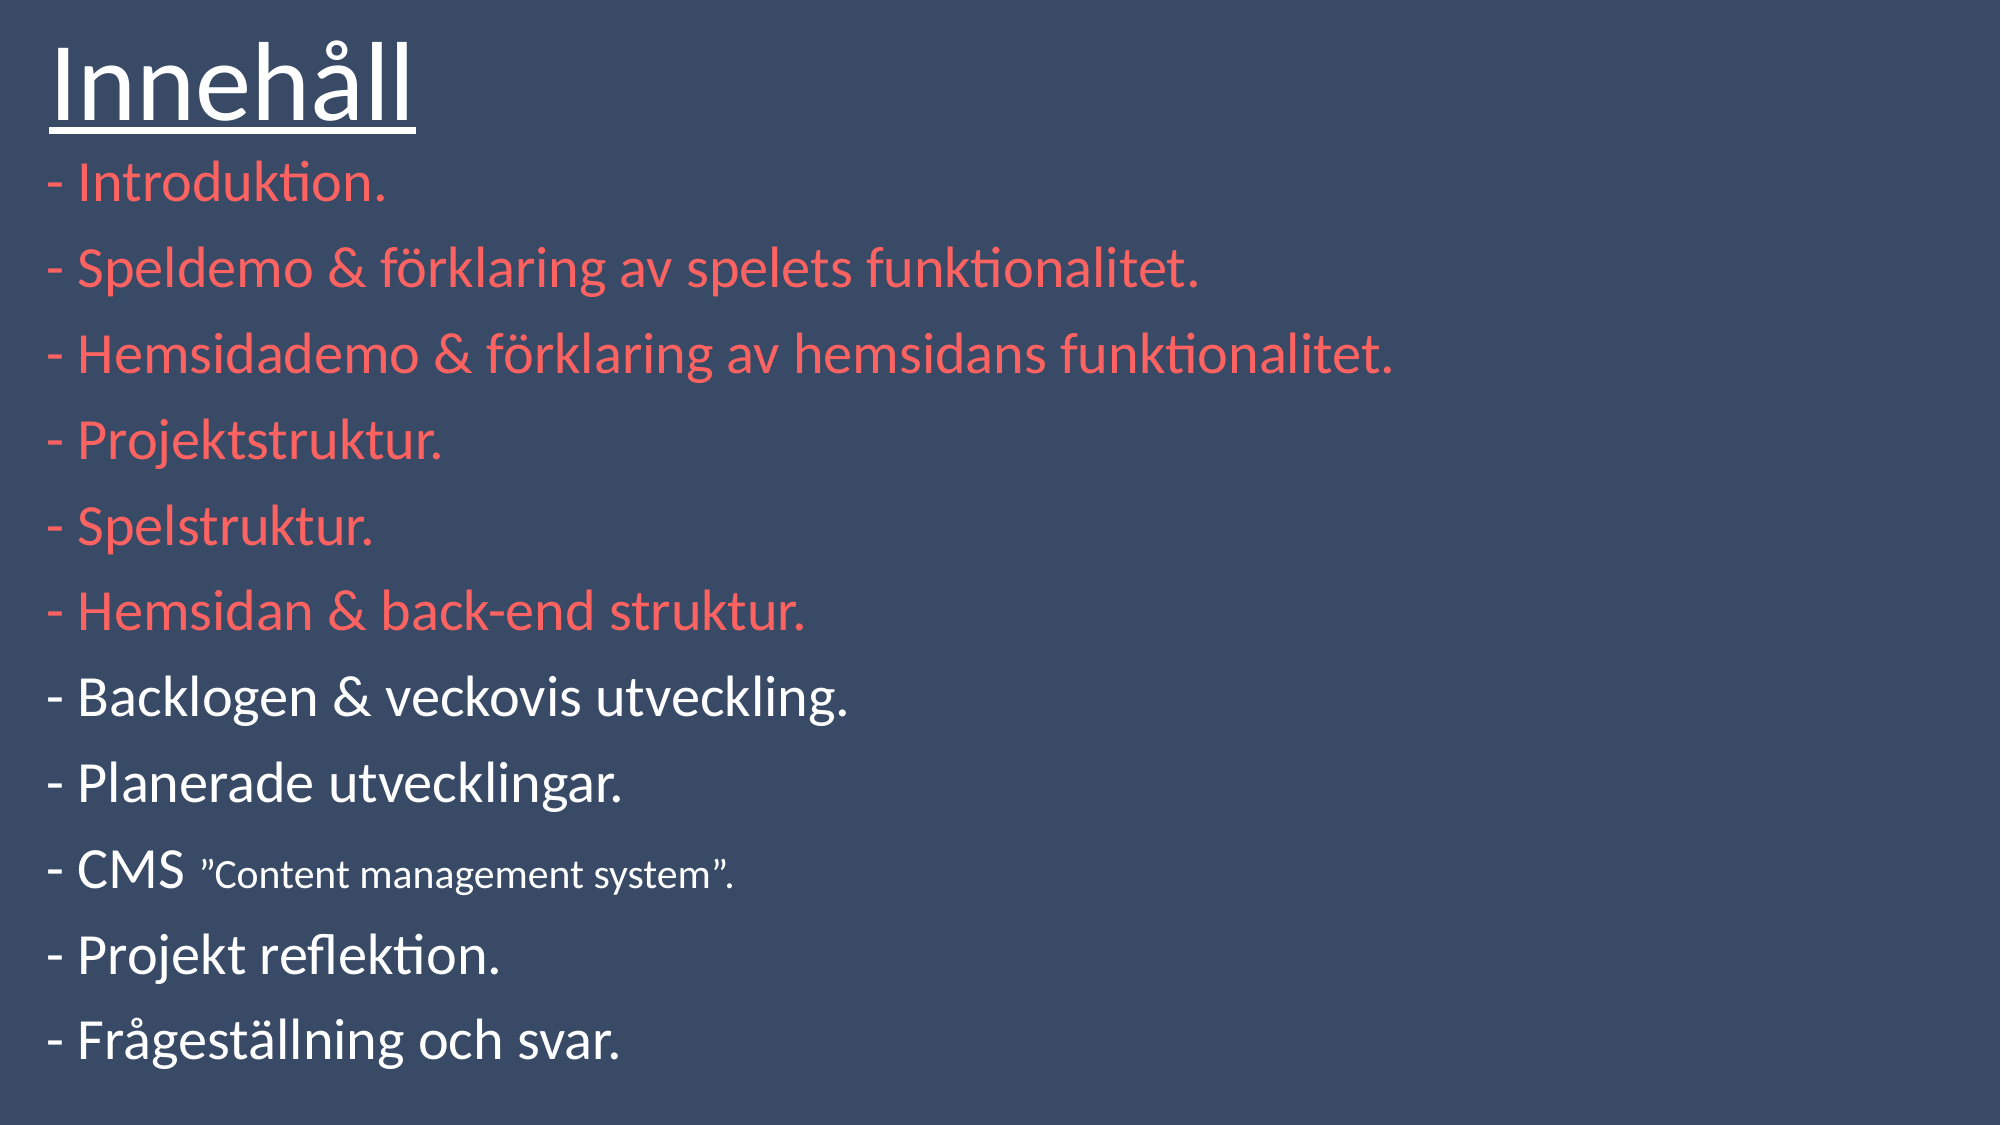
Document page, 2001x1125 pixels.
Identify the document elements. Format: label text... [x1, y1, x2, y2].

text_box - Planerade utvecklingar. [32, 736, 1188, 822]
text_box - Backlogen & veckovis utveckling. [32, 650, 873, 736]
text_box - Frågeställning och svar. [32, 994, 1188, 1079]
text_box - Hemsidan & back-end struktur. [32, 565, 1188, 650]
text_box - CMS ”Content management system”. [32, 822, 1188, 908]
text_box - Projekt reflektion. [32, 908, 1188, 994]
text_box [31, 0, 1568, 565]
